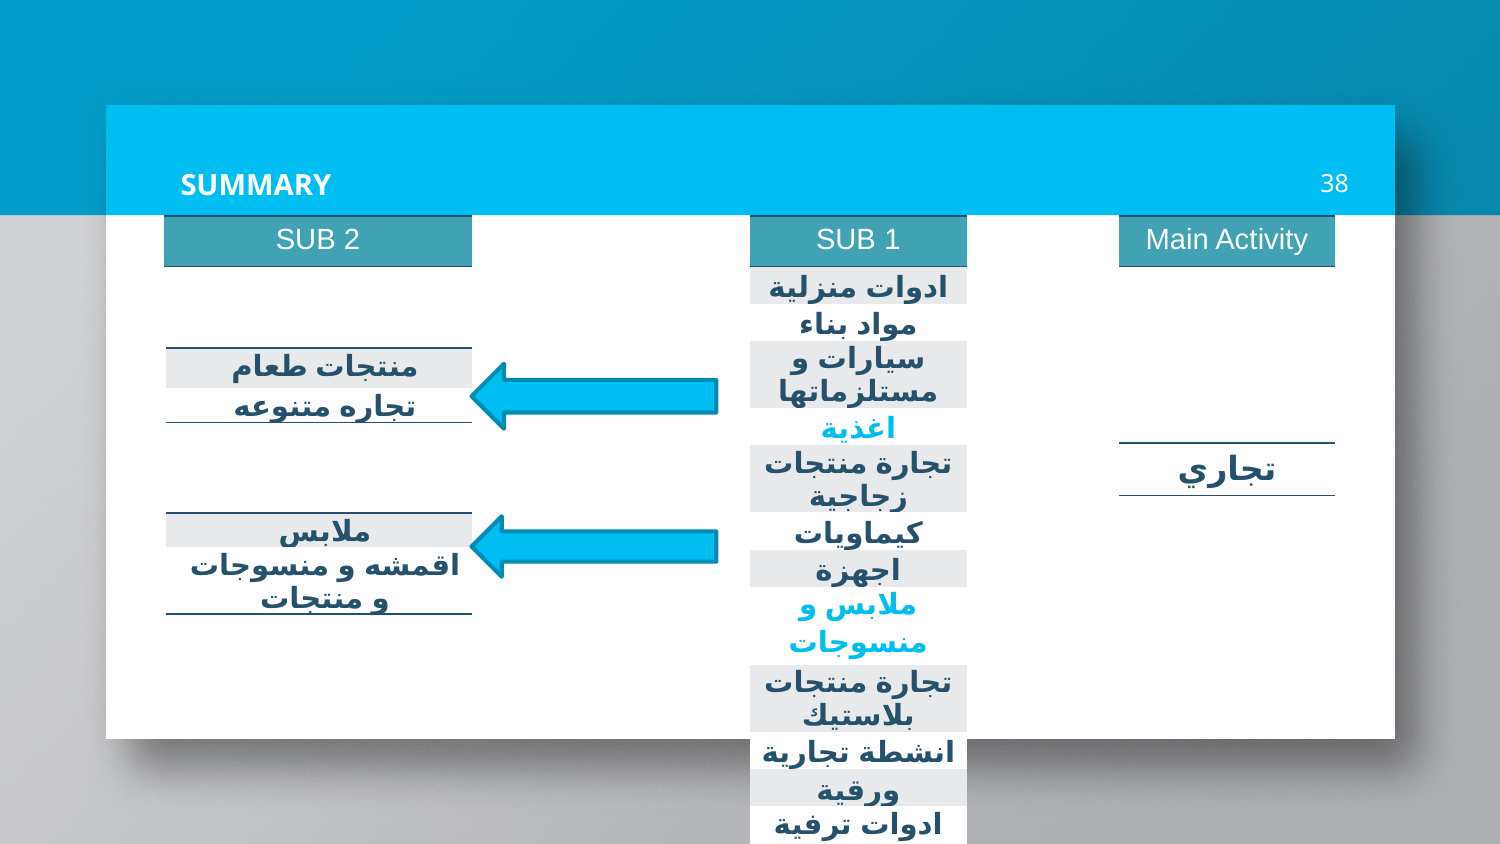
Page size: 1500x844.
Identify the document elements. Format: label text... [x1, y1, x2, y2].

table_cell اجهزة [750, 550, 967, 587]
table_header Main Activity [1119, 217, 1335, 266]
table_header SUB 2 [164, 217, 472, 266]
table_cell ادوات ترفية وتجميل [750, 806, 967, 844]
table_header ملابس [166, 514, 472, 547]
table_cell تجاره متنوعه [166, 388, 472, 422]
table_cell ملابس و منسوجات [750, 587, 967, 665]
table_header SUB 1 [750, 217, 967, 266]
table_cell سيارات و مستلزماتها [750, 341, 967, 408]
text_box [469, 361, 719, 431]
table_header تجاري [1119, 444, 1335, 495]
table_cell تجارة منتجات زجاجية [750, 445, 967, 512]
table_cell اغذية [750, 408, 967, 445]
picture [967, 216, 1500, 844]
table_cell كيماويات [750, 512, 967, 550]
table_cell تجارة منتجات بلاستيك [750, 665, 967, 732]
table_cell ورقية [750, 769, 967, 806]
table_cell انشطة تجارية [750, 732, 967, 769]
picture [0, 216, 750, 844]
table_header منتجات طعام [166, 349, 472, 388]
text_box [469, 514, 719, 579]
table_cell اقمشه و منسوجات و منتجات [166, 547, 472, 613]
table_cell مواد بناء [750, 304, 967, 341]
table_header ادوات منزلية [750, 267, 967, 304]
slide_number 38 [1273, 106, 1364, 217]
title SUMMARY [165, 106, 1273, 217]
